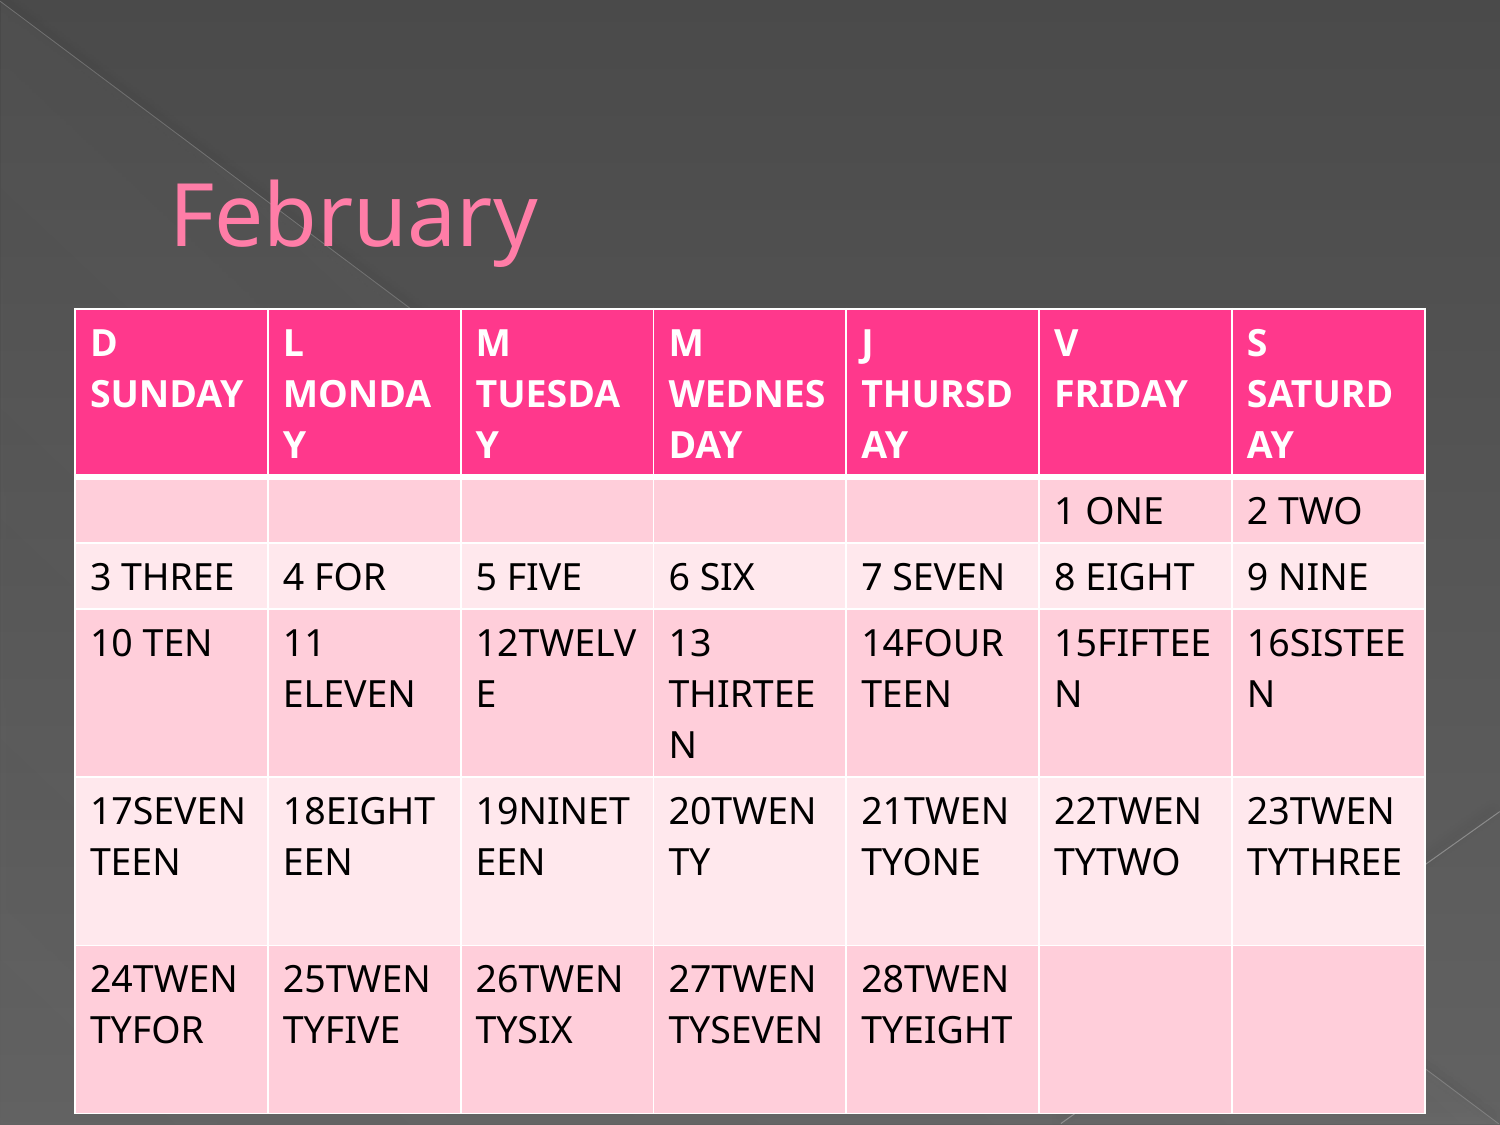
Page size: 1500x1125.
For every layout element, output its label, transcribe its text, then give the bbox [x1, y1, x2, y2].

table_cell 6 SIX [654, 544, 845, 608]
table_header L MONDAY [269, 310, 460, 474]
table_cell [847, 480, 1038, 542]
table_cell 11 ELEVEN [269, 610, 460, 776]
table_cell 15FIFTEEN [1040, 610, 1231, 776]
table_cell 26TWENTYSIX [462, 946, 653, 1113]
table_cell 14FOURTEEN [847, 610, 1038, 776]
table_cell 16SISTEEN [1233, 610, 1424, 776]
table_cell 28TWENTYEIGHT [847, 946, 1038, 1113]
title February [75, 43, 1425, 274]
table_cell 10 TEN [76, 610, 267, 776]
table_cell [462, 480, 653, 542]
table_header D SUNDAY [76, 310, 267, 474]
table_cell 22TWENTYTWO [1040, 778, 1231, 945]
table_cell [654, 480, 845, 542]
table_cell 21TWENTYONE [847, 778, 1038, 945]
table_cell 18EIGHTEEN [269, 778, 460, 945]
table_cell [1233, 946, 1424, 1113]
table_cell 13 THIRTEEN [654, 610, 845, 776]
table_cell 25TWENTYFIVE [269, 946, 460, 1113]
table_cell 12TWELVE [462, 610, 653, 776]
table_cell 7 SEVEN [847, 544, 1038, 608]
table_header S SATURDAY [1233, 310, 1424, 474]
table_header M TUESDAY [462, 310, 653, 474]
table_header M WEDNESDAY [654, 310, 845, 474]
table_cell 23TWENTYTHREE [1233, 778, 1424, 945]
table_cell 8 EIGHT [1040, 544, 1231, 608]
table_cell 27TWENTYSEVEN [654, 946, 845, 1113]
table_cell 5 FIVE [462, 544, 653, 608]
table_cell 9 NINE [1233, 544, 1424, 608]
table_cell 19NINETEEN [462, 778, 653, 945]
table_cell [1040, 946, 1231, 1113]
table_cell 24TWENTYFOR [76, 946, 267, 1113]
table_cell 20TWENTY [654, 778, 845, 945]
table_cell 3 THREE [76, 544, 267, 608]
table_cell [76, 480, 267, 542]
table_cell 4 FOR [269, 544, 460, 608]
table_header V FRIDAY [1040, 310, 1231, 474]
table_header J THURSDAY [847, 310, 1038, 474]
table_cell 1 ONE [1040, 480, 1231, 542]
table_cell [269, 480, 460, 542]
table_cell 2 TWO [1233, 480, 1424, 542]
table_cell 17SEVENTEEN [76, 778, 267, 945]
